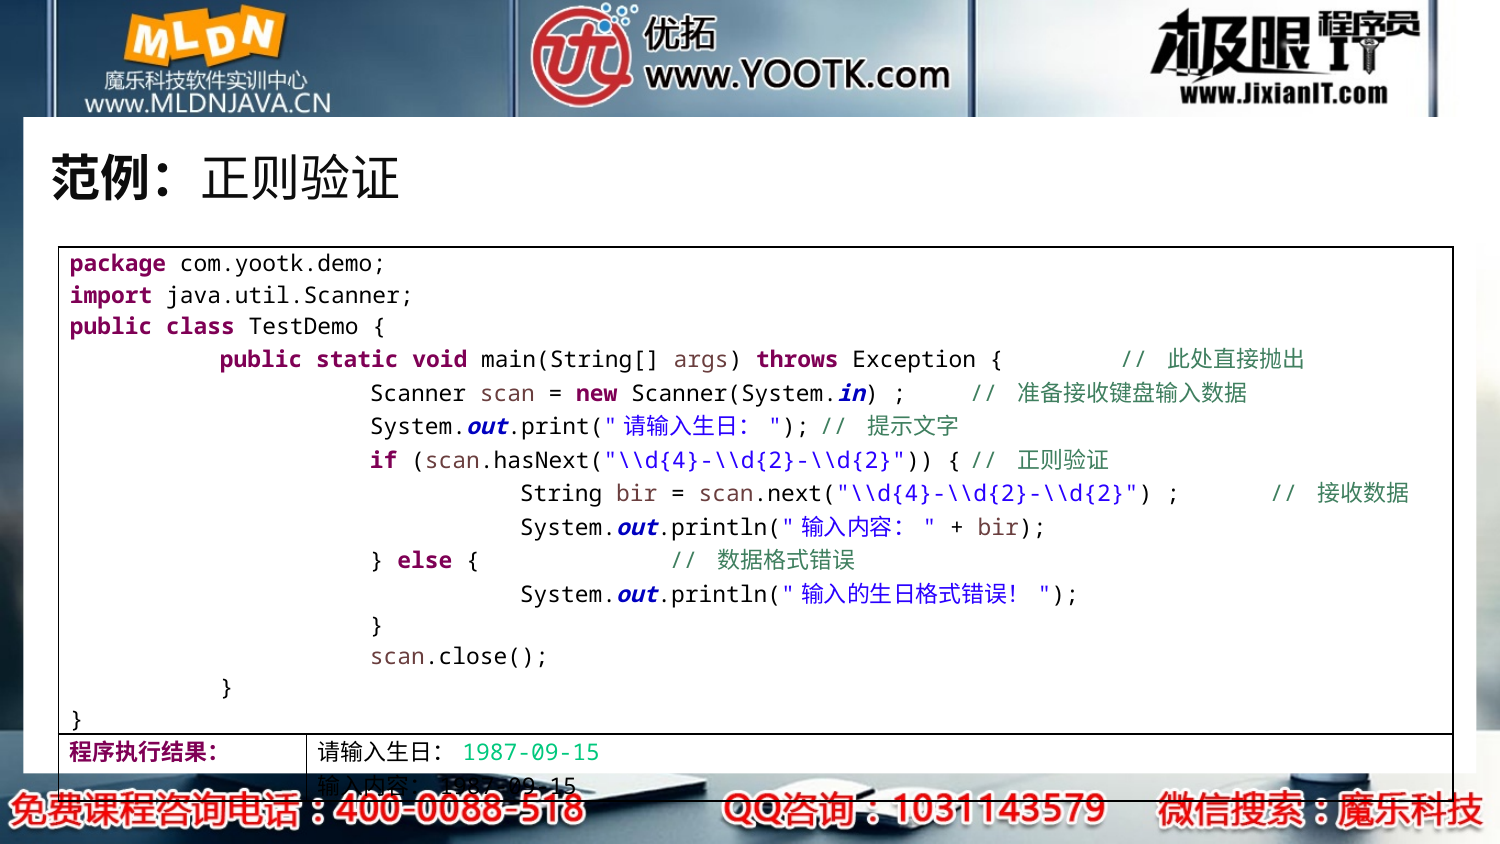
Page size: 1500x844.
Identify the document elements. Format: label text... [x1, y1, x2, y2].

picture [0, 0, 1500, 844]
table_cell 程序执行结果： [59, 735, 306, 800]
table_header package com.yootk.demo; import java.util.Scanner; public class TestDemo { public static void main(String[] args) throws Exception { // 此处直接抛出 Scanner scan = new Scanner(System.in) ; // 准备接收键盘输入数据 System.out.print("请输入生日："); // 提示文字 if (scan.hasNext("\\d{4}-\\d{2}-\\d{2}")) { // 正则验证 String bir = scan.next("\\d{4}-\\d{2}-\\d{2}") ; // 接收数据 System.out.println("输入内容：" + bir); } else { // 数据格式错误 System.out.println("输入的生日格式错误！"); } scan.close(); } } [59, 248, 1452, 733]
table_cell 请输入生日：1987-09-15 输入内容：1987-09-15 [307, 735, 1452, 800]
title 范例：正则验证 [34, 128, 1466, 225]
